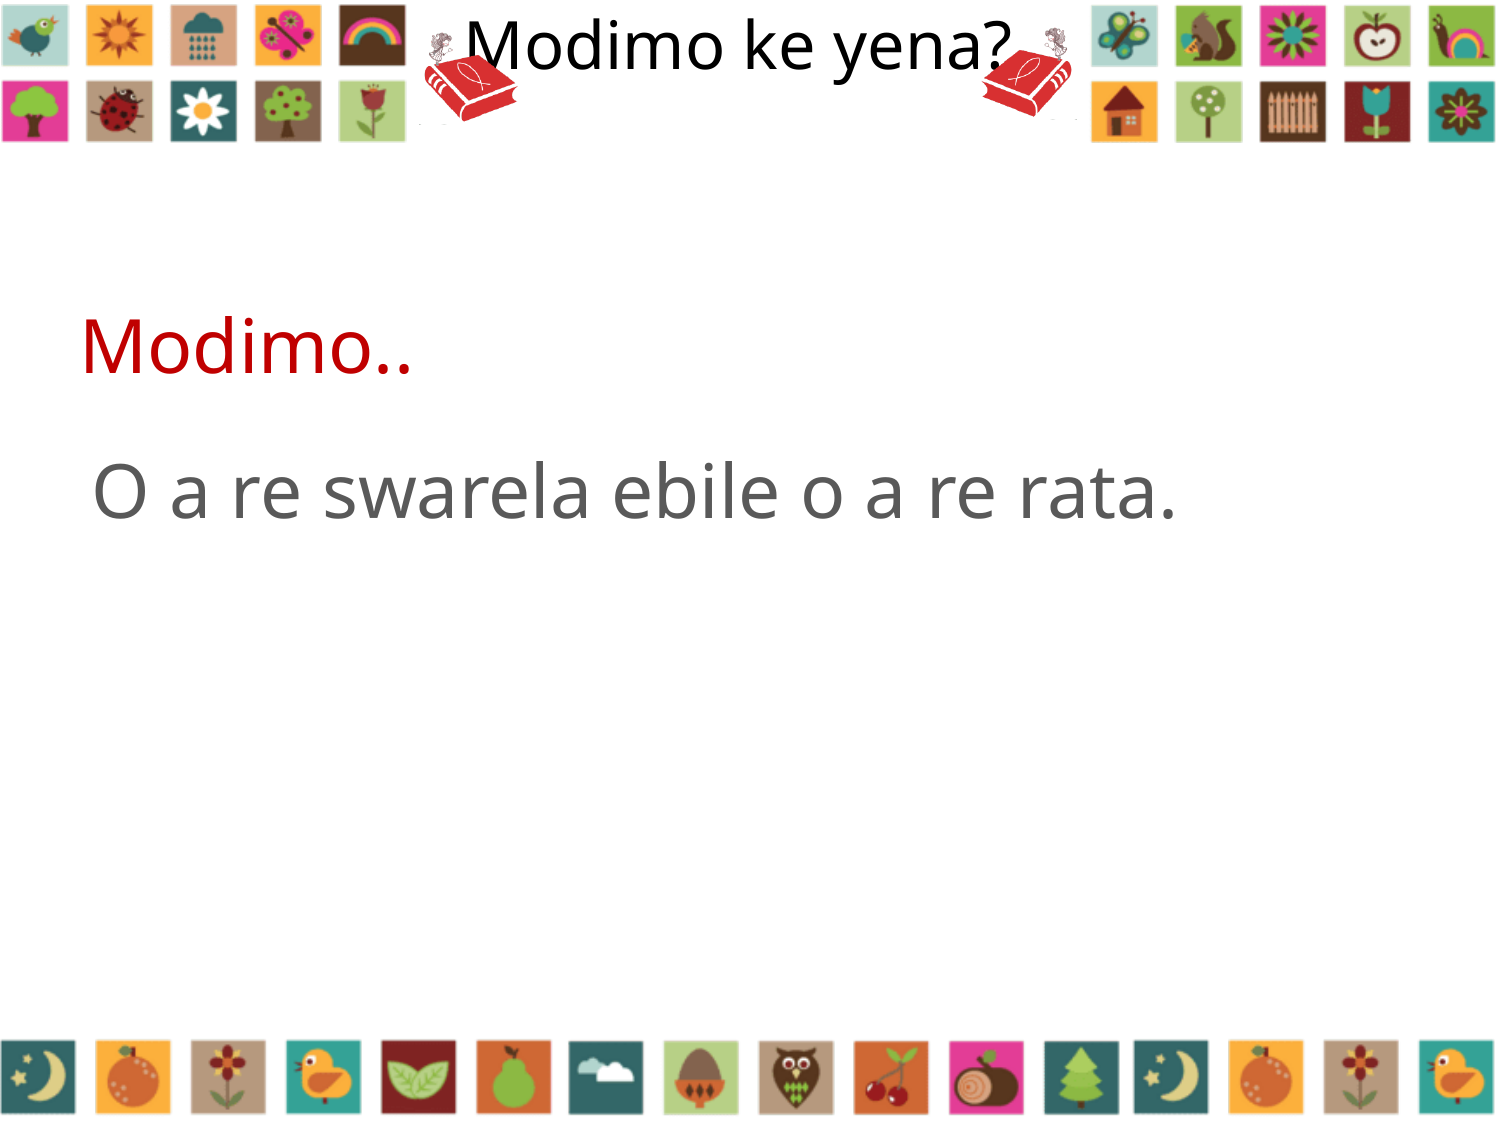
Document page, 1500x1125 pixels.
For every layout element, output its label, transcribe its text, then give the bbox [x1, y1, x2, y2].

picture [950, 3, 1500, 150]
text_box Modimo ke yena? [414, 0, 1080, 91]
text_box Modimo.. [64, 290, 1412, 396]
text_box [0, 1028, 1500, 1118]
text_box O a re swarela ebile o a re rata. [76, 436, 1424, 542]
picture [0, 3, 550, 150]
